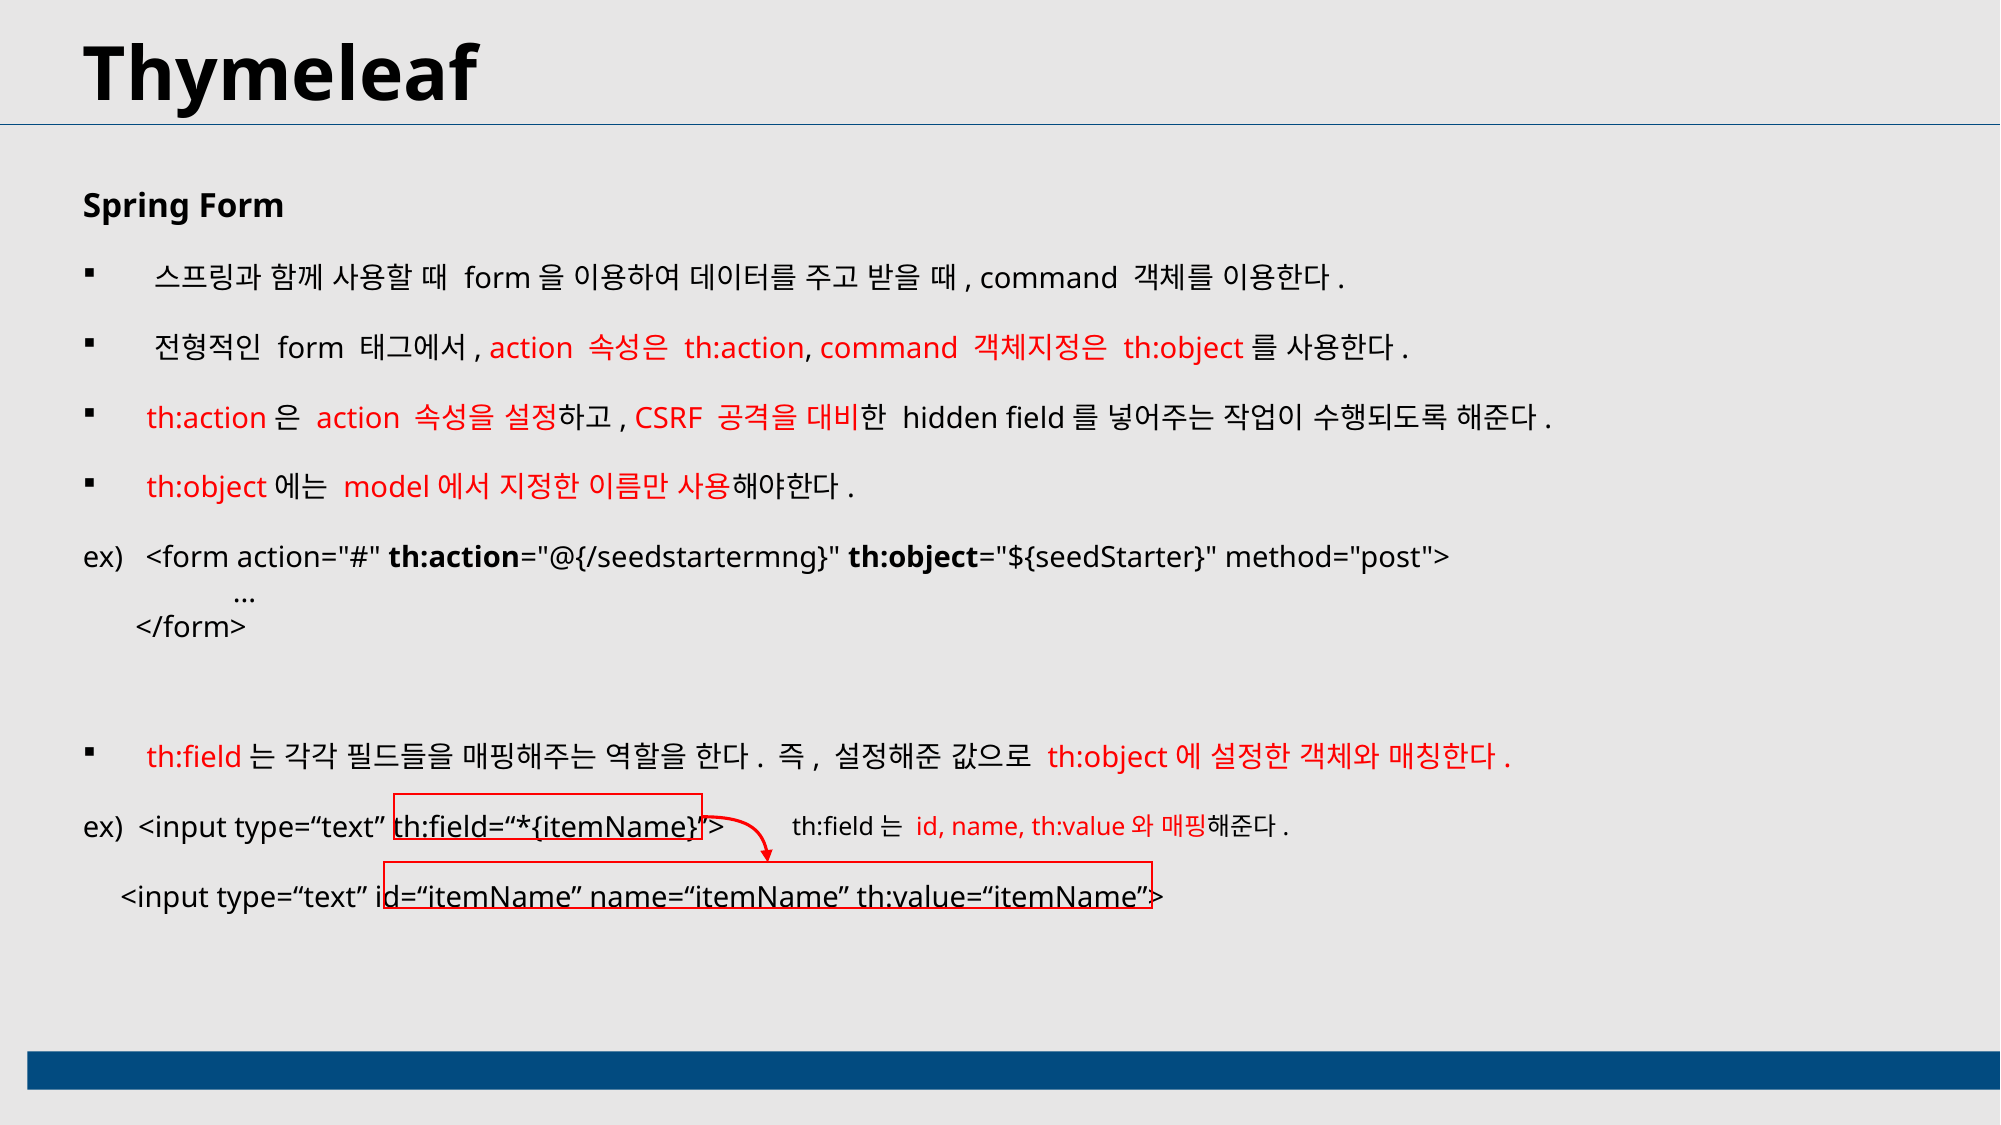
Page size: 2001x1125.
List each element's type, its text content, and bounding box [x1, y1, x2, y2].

text_box Thymeleaf [68, 18, 1375, 124]
text_box [393, 793, 703, 840]
text_box [383, 861, 1153, 909]
text_box Spring Form 스프링과 함께 사용할 때 form을 이용하여 데이터를 주고 받을 때, command 객체를 이용한다. 전형적인 form 태그에서, action 속성은 th:action, command 객체지정은 th:object를 사용한다. th:action은 action 속성을 설정하고, CSRF 공격을 대비한 hidden field를 넣어주는 작업이 수행되도록 해준다. th:object에는 model에서 지정한 이름만 사용해야한다. ex) <form action="#" th:action="@{/seedstartermng}" th:object="${seedStarter}" method="post"> ... </form> th:field는 각각 필드들을 매핑해주는 역할을 한다. 즉, 설정해준 값으로 th:object에 설정한 객체와 매칭한다. ex) <input type=“text” th:field=“*{itemName}”> <input type=“text” id=“itemName” name=“itemName” th:value=“itemName”> [68, 156, 1906, 921]
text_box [701, 816, 768, 863]
text_box [26, 1050, 2000, 1091]
text_box th:field는 id, name, th:value와 매핑해준다. [777, 802, 1304, 848]
